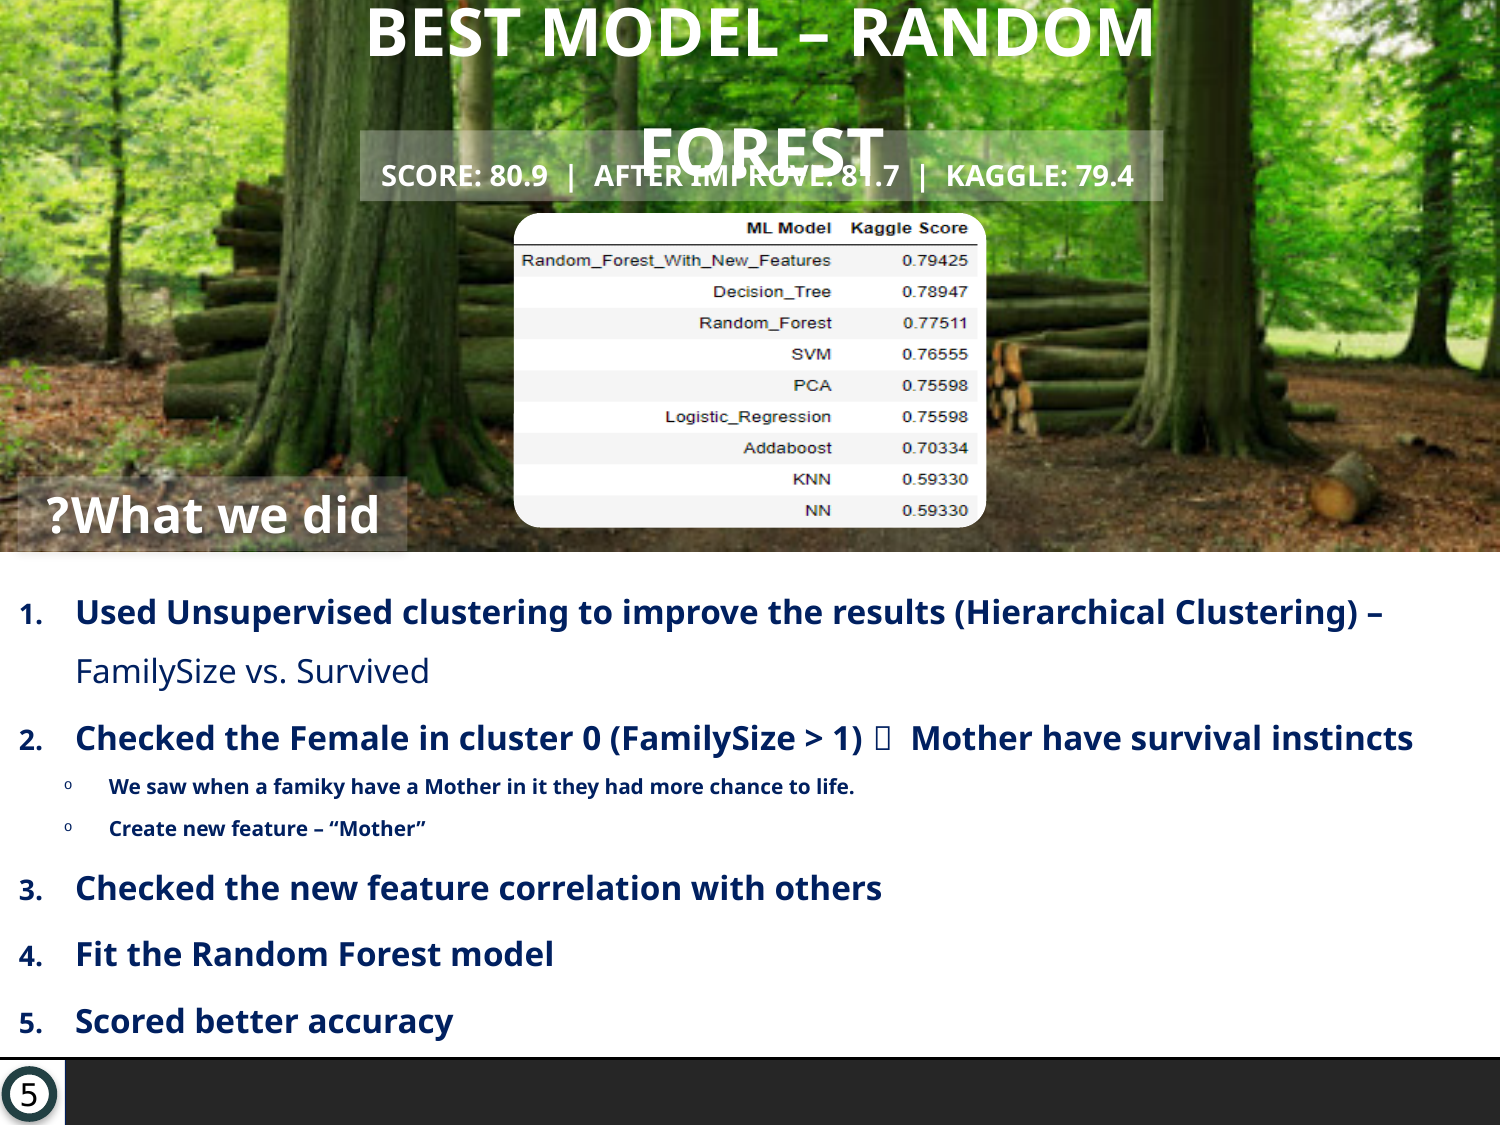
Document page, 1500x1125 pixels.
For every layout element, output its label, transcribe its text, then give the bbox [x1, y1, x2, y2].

picture [0, 0, 1500, 552]
list Used Unsupervised clustering to improve the results (Hierarchical Clustering) – FamilySize vs. Survived Checked the Female in cluster 0 (FamilySize > 1)  Mother have survival instincts We saw when a famiky have a Mother in it they had more chance to life. Create new feature – “Mother” Checked the new feature correlation with others Fit the Random Forest model Scored better accuracy [4, 563, 1500, 966]
